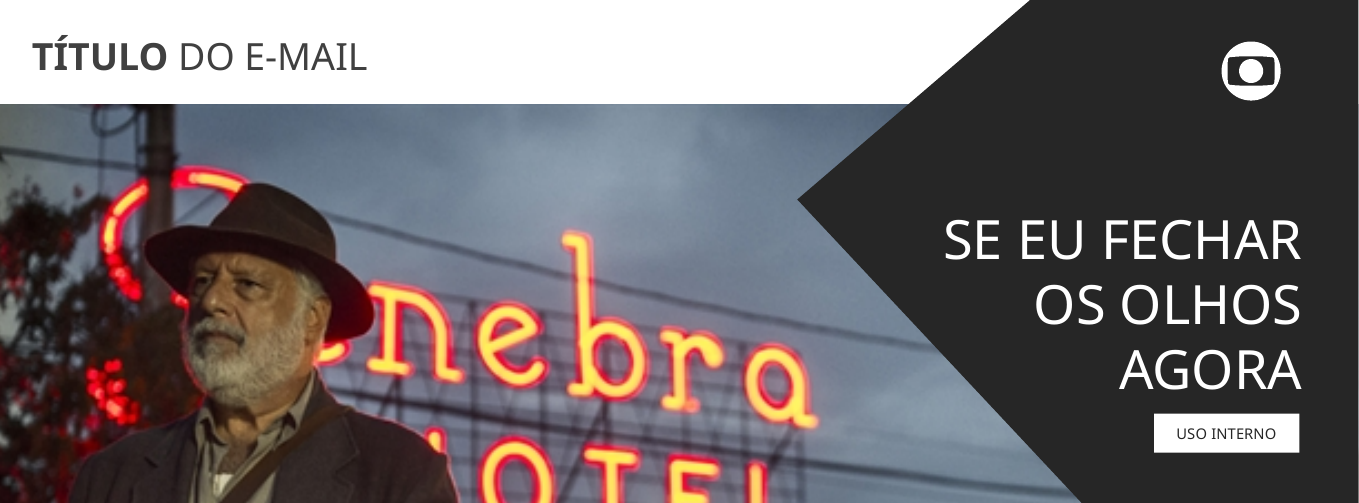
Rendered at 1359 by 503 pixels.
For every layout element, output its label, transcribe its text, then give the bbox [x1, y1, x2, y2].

picture [0, 104, 1359, 503]
text_box TÍTULO DO E-MAIL [17, 25, 383, 86]
text_box [1221, 41, 1281, 101]
text_box [907, 0, 1359, 103]
